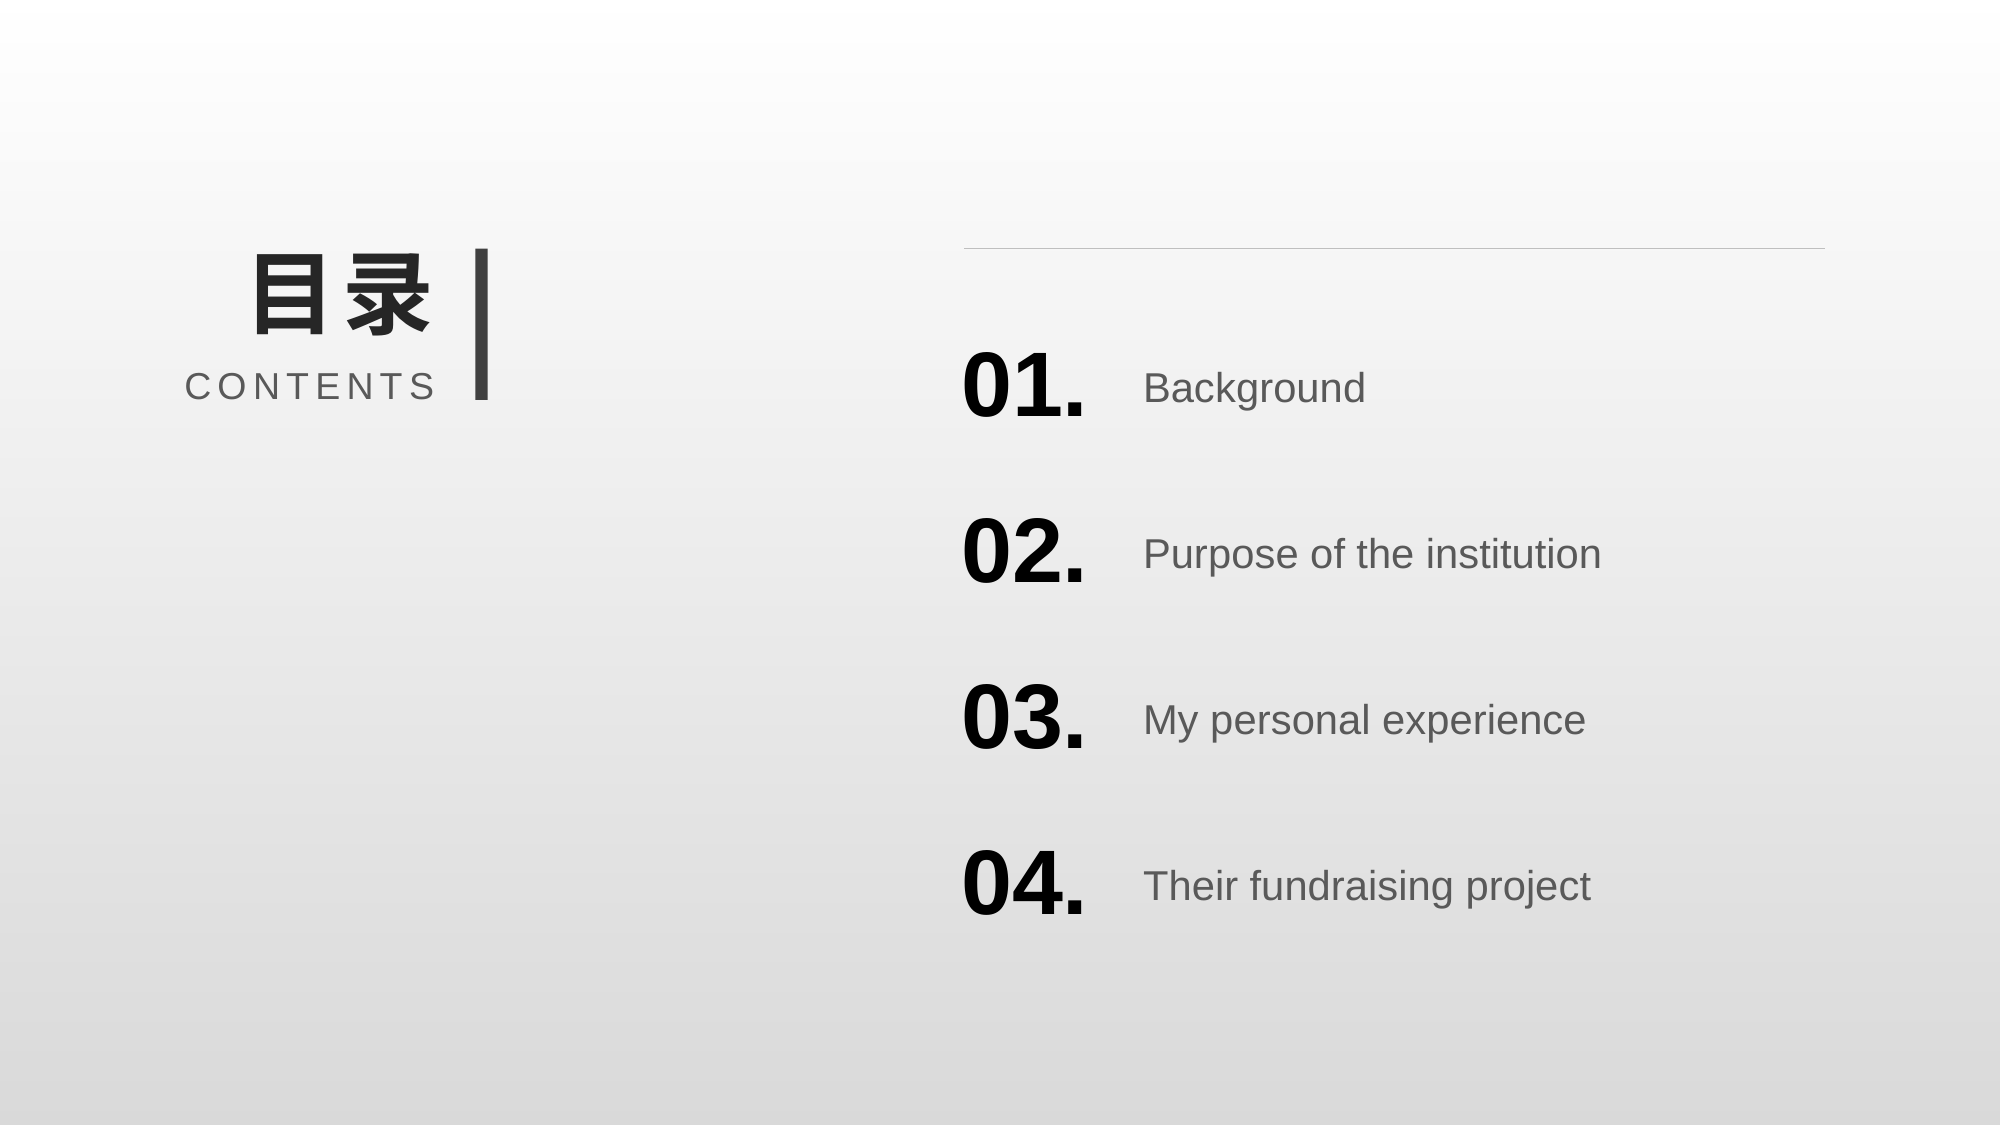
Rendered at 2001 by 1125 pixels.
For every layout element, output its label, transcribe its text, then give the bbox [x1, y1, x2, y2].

text_box 02. [946, 483, 1104, 610]
text_box 04. [946, 815, 1104, 942]
text_box 目录 [145, 228, 450, 354]
text_box Background [1128, 317, 1825, 444]
text_box 03. [946, 649, 1104, 776]
text_box CONTENTS [145, 354, 450, 415]
text_box My personal experience [1128, 649, 1825, 776]
text_box [474, 248, 489, 401]
text_box Purpose of the institution [1128, 483, 1825, 610]
text_box 01. [946, 317, 1104, 444]
text_box Their fundraising project [1128, 815, 1825, 942]
